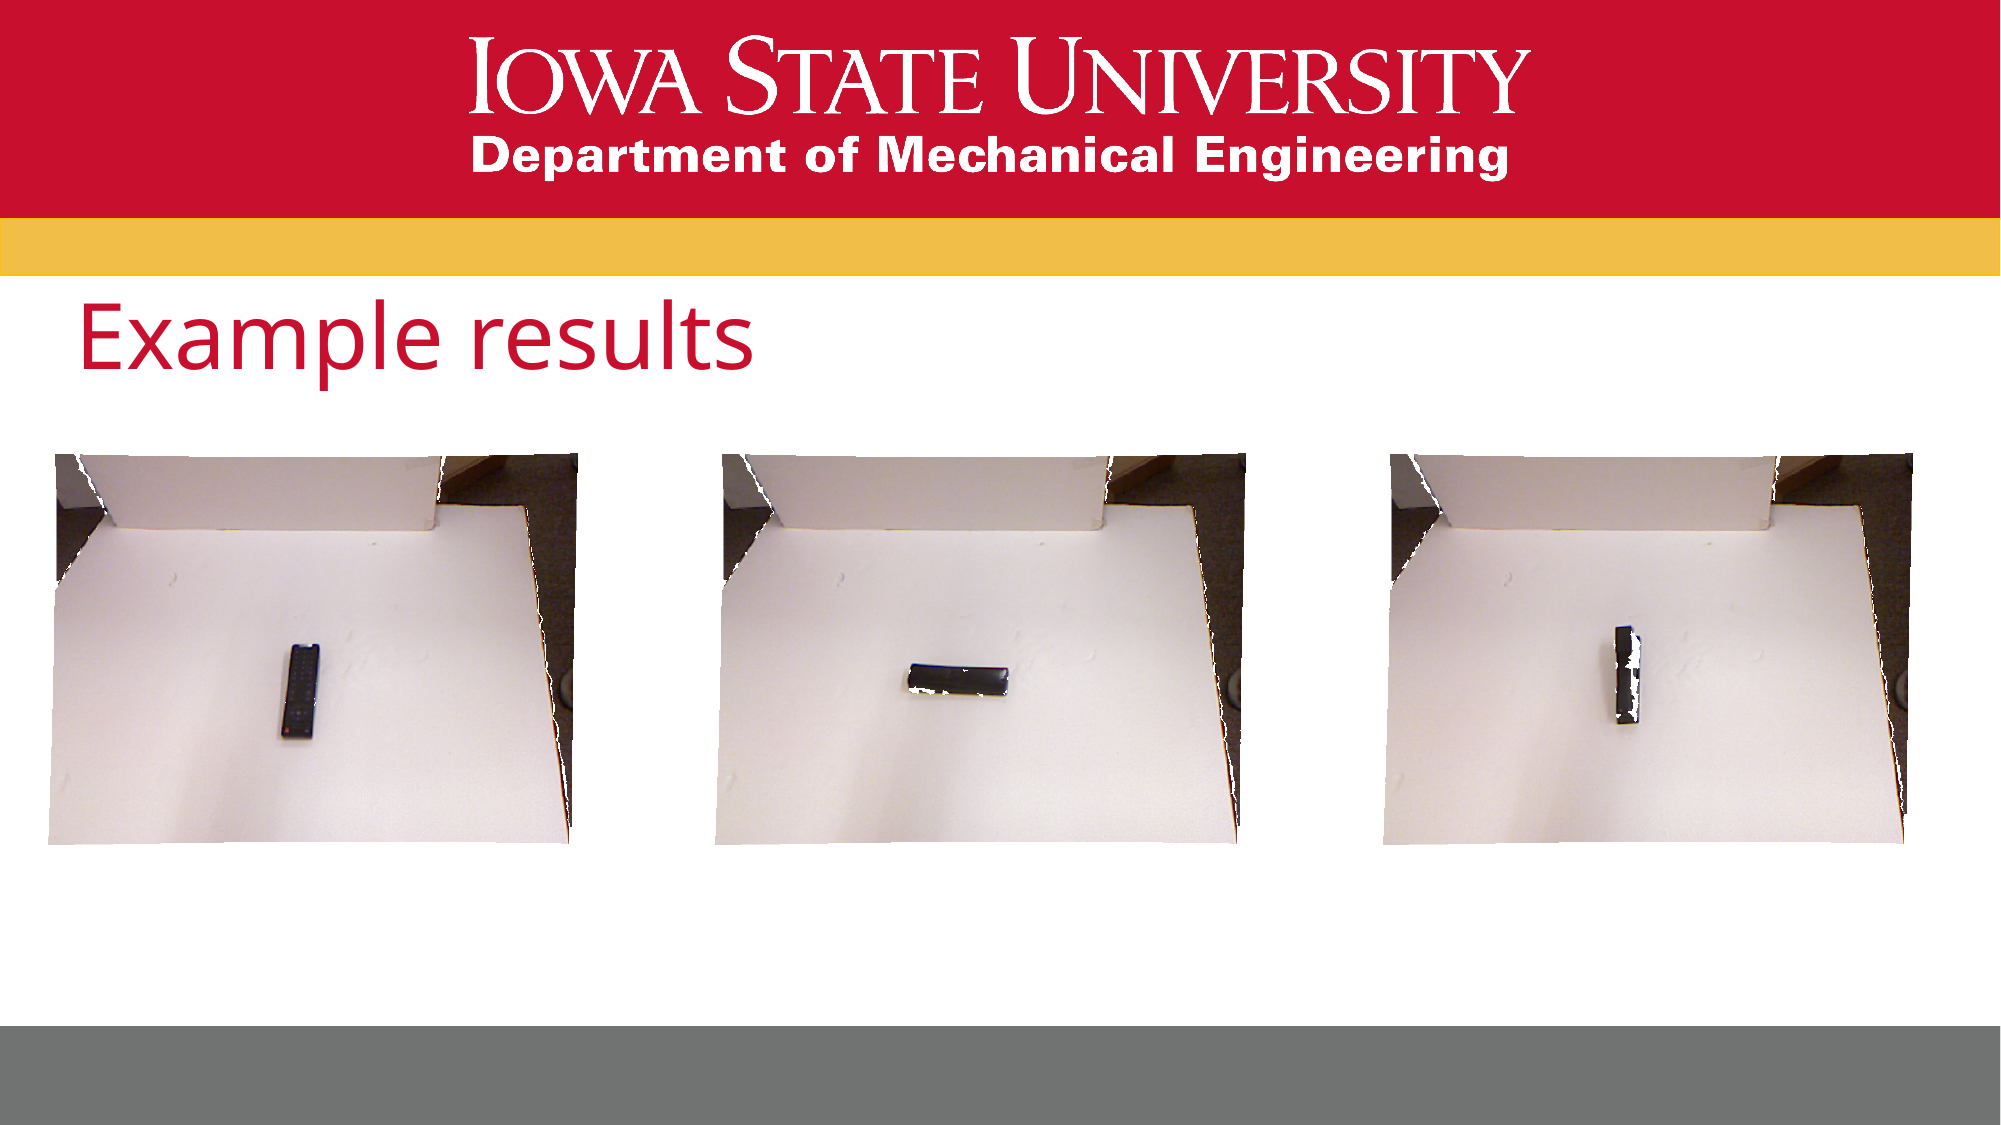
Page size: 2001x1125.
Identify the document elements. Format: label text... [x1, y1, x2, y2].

picture [48, 418, 617, 846]
picture [469, 35, 1531, 184]
picture [1383, 418, 1952, 846]
title Example results [60, 279, 1786, 400]
picture [715, 418, 1285, 846]
